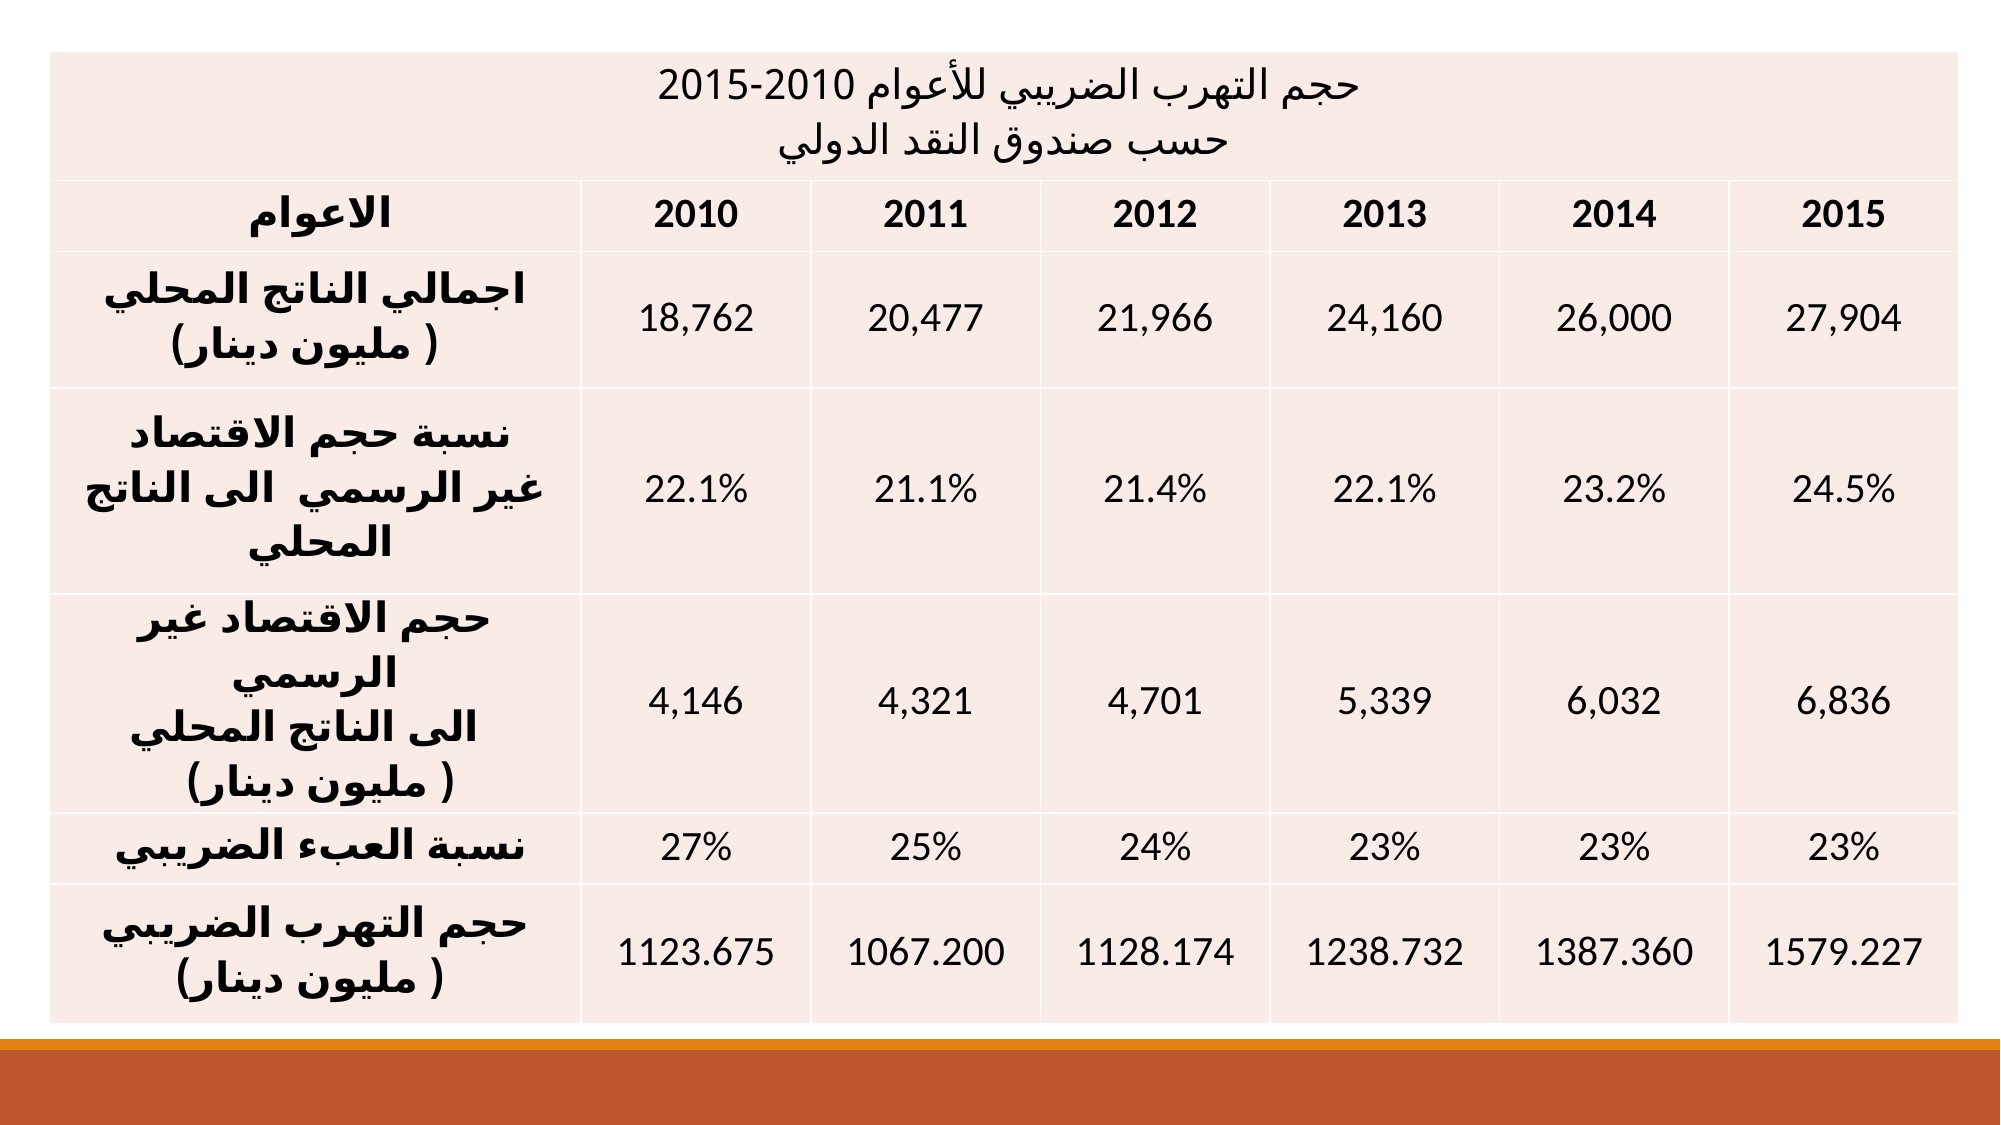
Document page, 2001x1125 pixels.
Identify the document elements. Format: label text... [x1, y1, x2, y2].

table_cell حجم الاقتصاد غير الرسمي الى الناتج المحلي ( مليون دينار) [50, 595, 580, 812]
table_cell 24,160 [1271, 252, 1499, 387]
table_cell 22.1% [1271, 389, 1499, 593]
table_cell 24% [1041, 814, 1269, 883]
table_cell 23% [1730, 814, 1958, 883]
table_cell 4,701 [1041, 595, 1269, 812]
table_cell 18,762 [582, 252, 810, 387]
table_cell نسبة حجم الاقتصاد غير الرسمي الى الناتج المحلي [50, 389, 580, 593]
table_cell 1579.227 [1730, 885, 1958, 1023]
table_cell 27% [582, 814, 810, 883]
table_cell 4,146 [582, 595, 810, 812]
table_cell 1067.200 [812, 885, 1040, 1023]
table_cell 21.1% [812, 389, 1040, 593]
table_cell 24.5% [1730, 389, 1958, 593]
table_cell 2014 [1500, 181, 1728, 251]
table_cell 1387.360 [1500, 885, 1728, 1023]
table_header حجم التهرب الضريبي للأعوام 2010-2015 حسب صندوق النقد الدولي [50, 52, 1958, 180]
table_cell 20,477 [812, 252, 1040, 387]
table_cell 23% [1271, 814, 1499, 883]
table_cell نسبة العبء الضريبي [50, 814, 580, 883]
table_cell 22.1% [582, 389, 810, 593]
table_cell 2010 [582, 181, 810, 251]
table_cell 1123.675 [582, 885, 810, 1023]
table_cell 6,032 [1500, 595, 1728, 812]
table_cell 23.2% [1500, 389, 1728, 593]
table_cell 6,836 [1730, 595, 1958, 812]
table_cell 2013 [1271, 181, 1499, 251]
table_cell 26,000 [1500, 252, 1728, 387]
table_cell 25% [812, 814, 1040, 883]
table_cell 1128.174 [1041, 885, 1269, 1023]
table_cell 5,339 [1271, 595, 1499, 812]
table_cell 27,904 [1730, 252, 1958, 387]
table_cell 23% [1500, 814, 1728, 883]
table_cell 2011 [812, 181, 1040, 251]
table_cell حجم التهرب الضريبي ( مليون دينار) [50, 885, 580, 1023]
table_cell اجمالي الناتج المحلي ( مليون دينار) [50, 252, 580, 387]
table_cell 2012 [1041, 181, 1269, 251]
table_cell 1238.732 [1271, 885, 1499, 1023]
table_cell الاعوام [50, 181, 580, 251]
table_cell 4,321 [812, 595, 1040, 812]
table_cell 21.4% [1041, 389, 1269, 593]
table_cell 21,966 [1041, 252, 1269, 387]
table_cell 2015 [1730, 181, 1958, 251]
